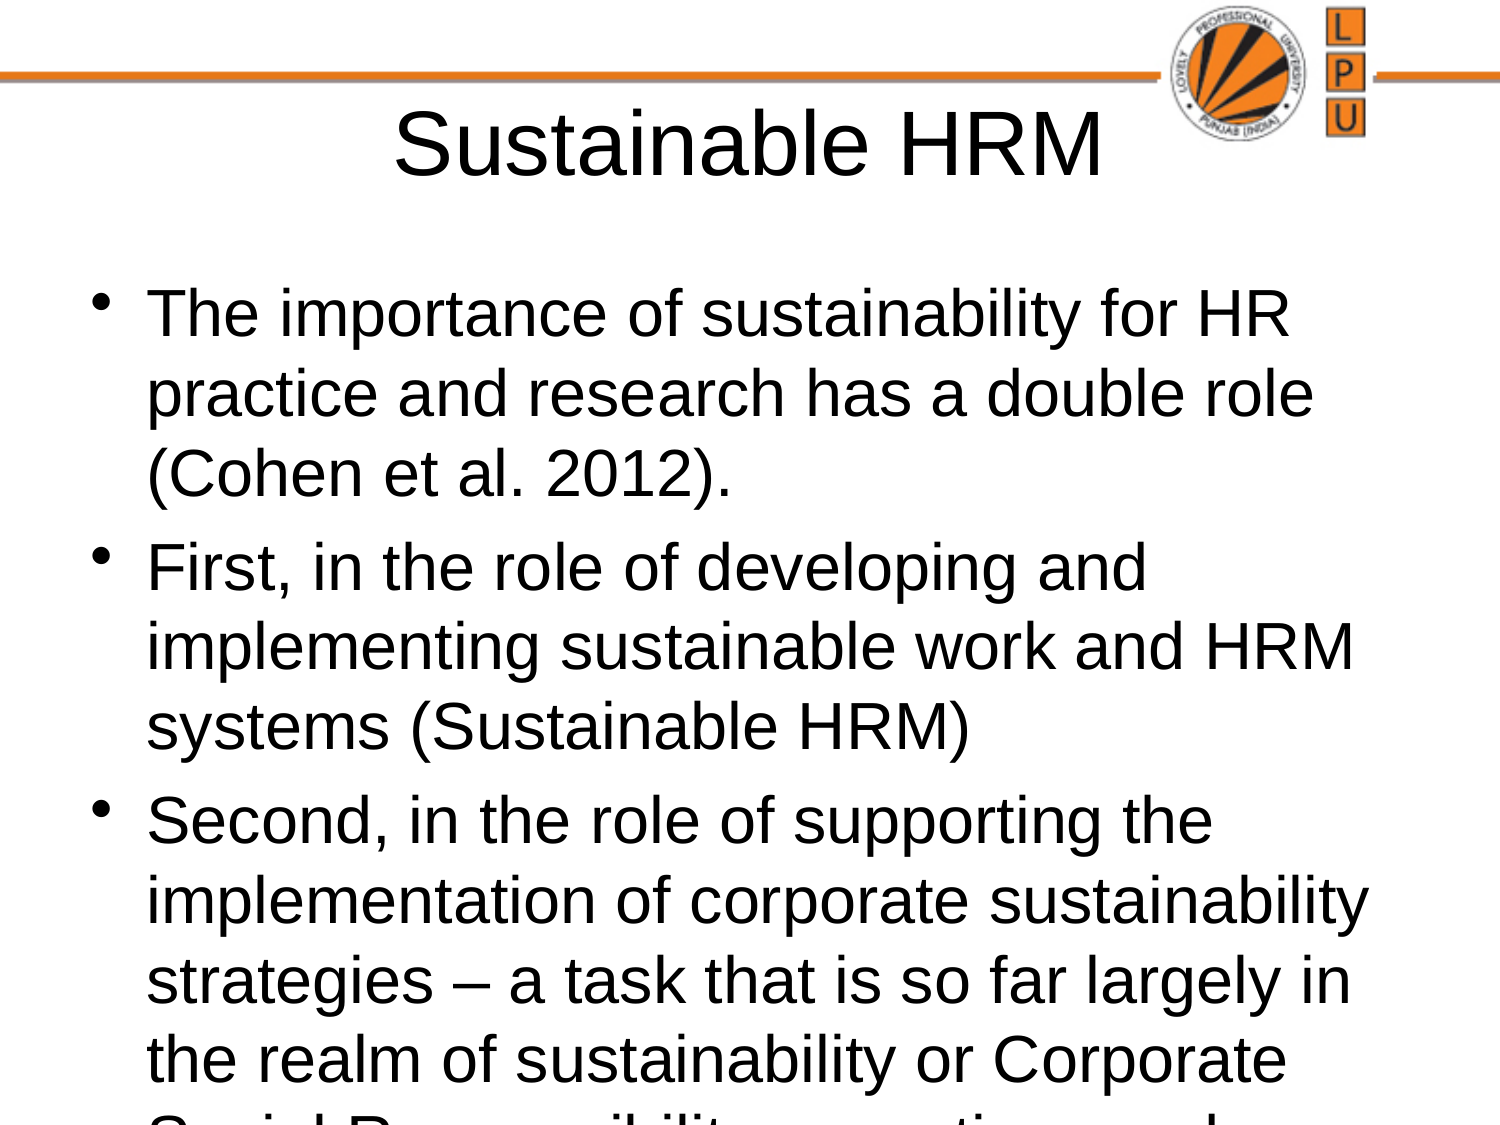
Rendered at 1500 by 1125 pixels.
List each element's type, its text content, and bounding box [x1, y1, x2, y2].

title Sustainable HRM [74, 44, 1426, 233]
list The importance of sustainability for HR practice and research has a double role (Cohen et al. 2012). First, in the role of developing and implementing sustainable work and HRM systems (Sustainable HRM) Second, in the role of supporting the implementation of corporate sustainability strategies – a task that is so far largely in the realm of sustainability or Corporate Social Responsibility executives and departments. [74, 262, 1426, 1006]
picture [0, 0, 1500, 1125]
